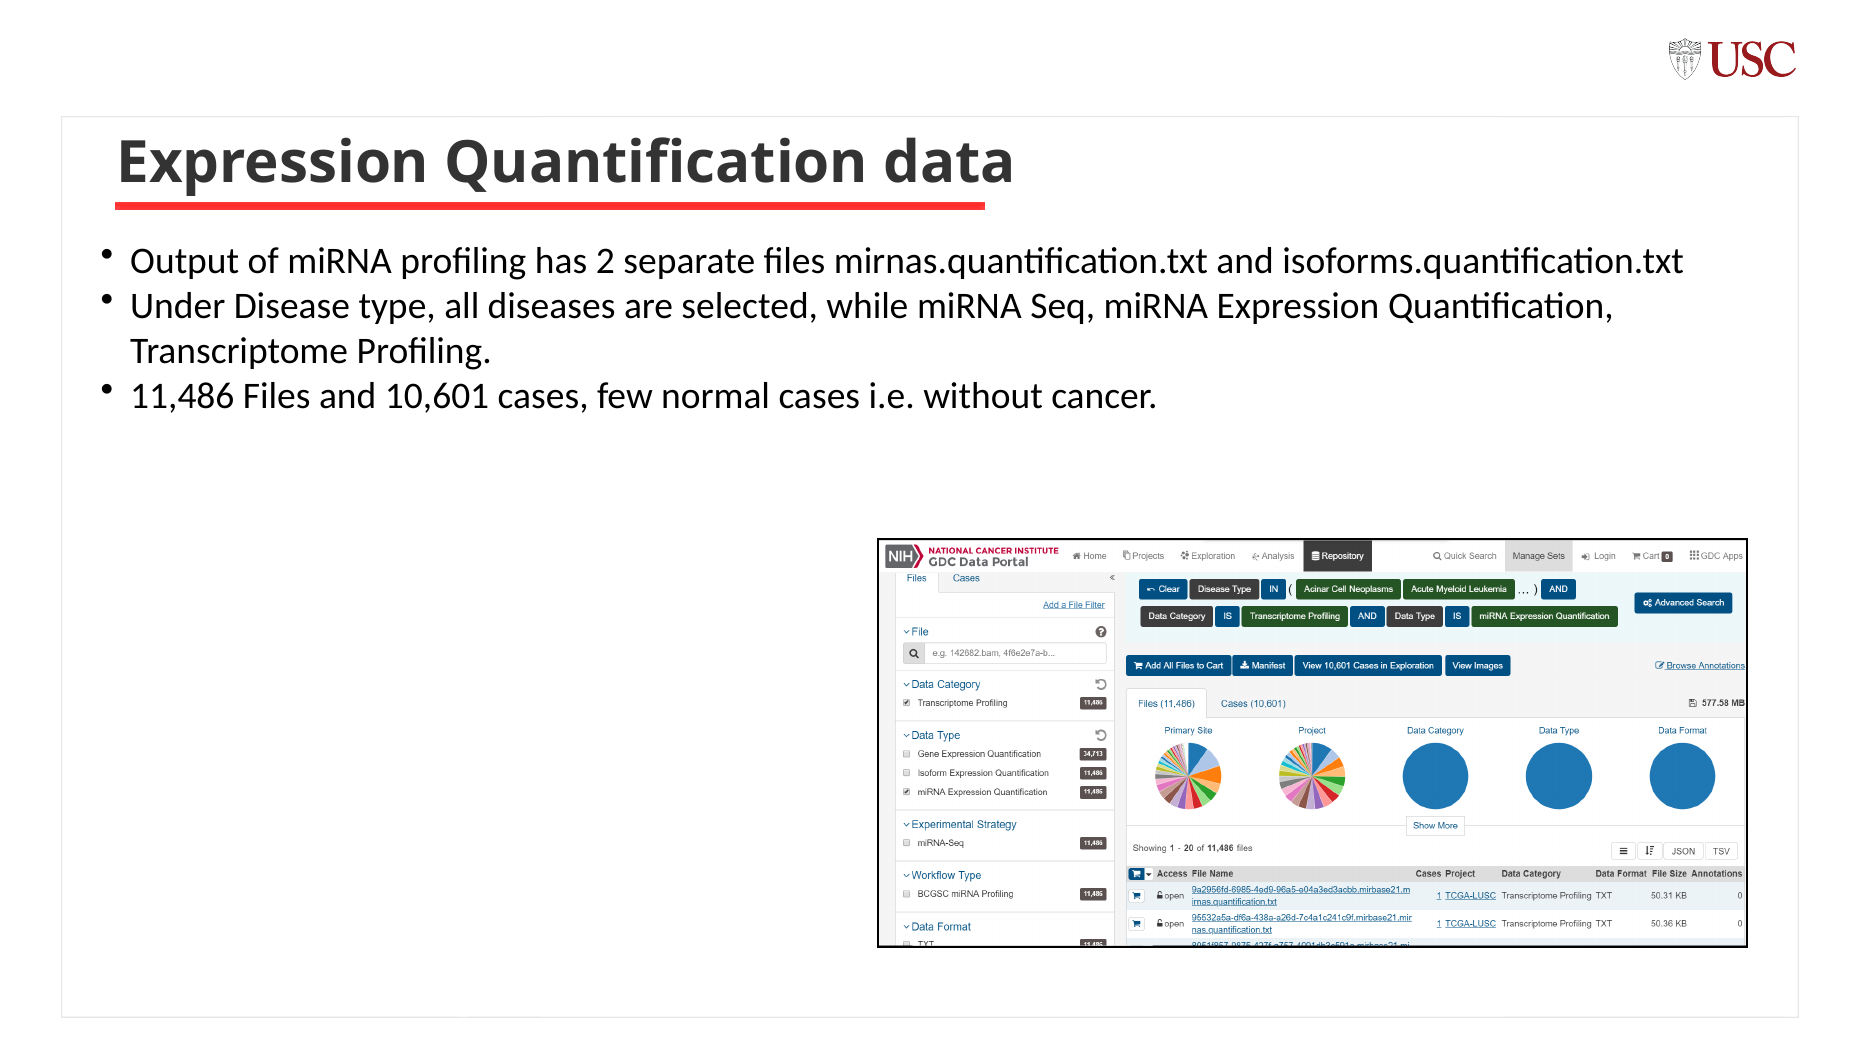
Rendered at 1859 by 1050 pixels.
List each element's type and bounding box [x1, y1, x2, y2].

picture [60, 116, 1799, 1018]
picture [1669, 38, 1796, 80]
